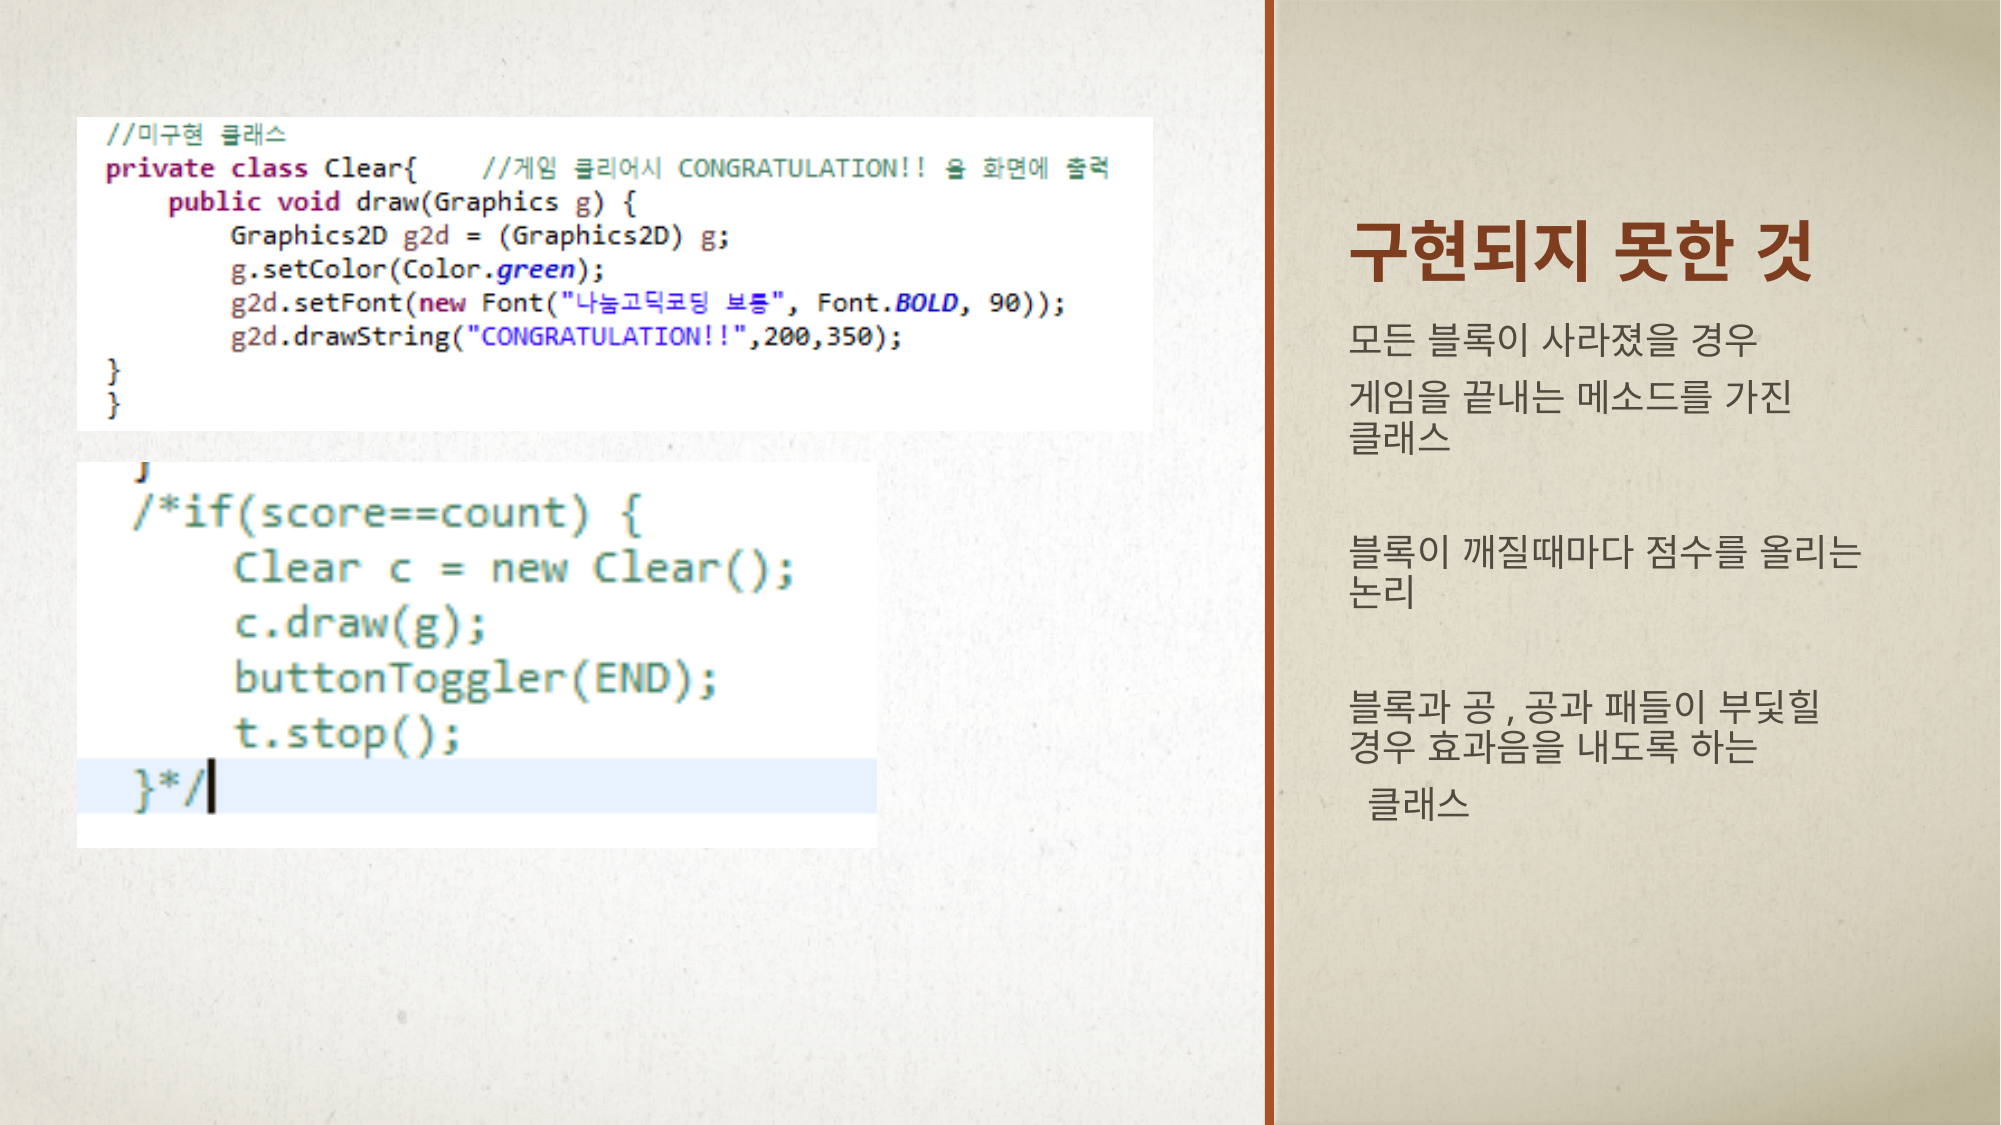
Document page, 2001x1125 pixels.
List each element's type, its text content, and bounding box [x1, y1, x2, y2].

picture [0, 0, 1264, 1125]
list 모든 블록이 사라졌을 경우 게임을 끝내는 메소드를 가진 클래스 블록이 깨질때마다 점수를 올리는 논리 블록과 공,공과 패들이 부딫힐 경우 효과음을 내도록 하는 클래스 [1333, 314, 1904, 1082]
title 구현되지 못한 것 [1333, 129, 1904, 298]
picture [1274, 0, 2001, 1125]
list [77, 117, 1153, 431]
